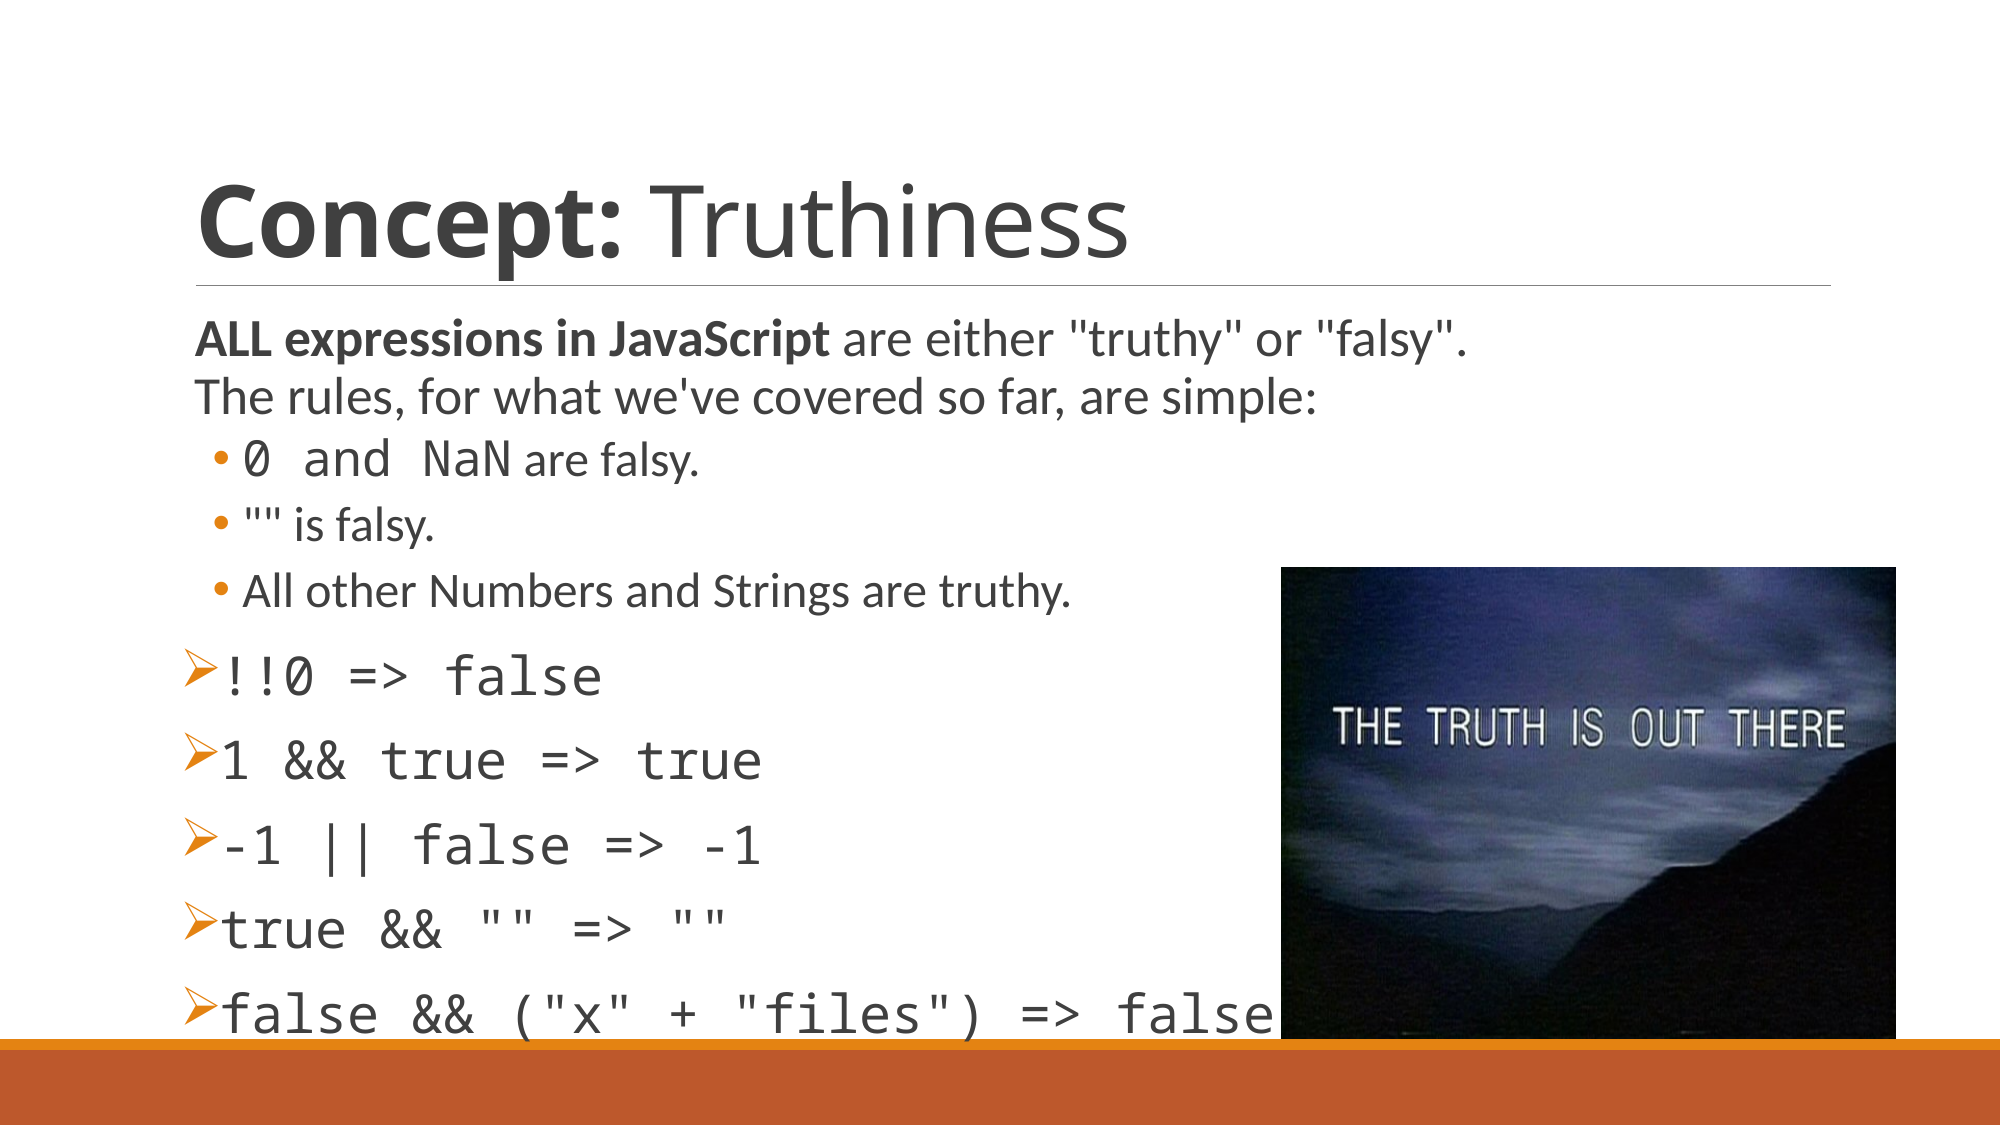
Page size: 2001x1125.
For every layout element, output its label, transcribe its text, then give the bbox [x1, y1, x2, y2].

title Concept: Truthiness [180, 47, 1830, 285]
picture [1280, 567, 1897, 1040]
list ALL expressions in JavaScript are either "truthy" or "falsy". The rules, for what we've covered so far, are simple: 0 and NaN are falsy. "" is falsy. All other Numbers and Strings are truthy. !!0 => false 1 && true => true -1 || false => -1 true && "" => "" false && ("x" + "files") => false [180, 302, 1830, 1053]
